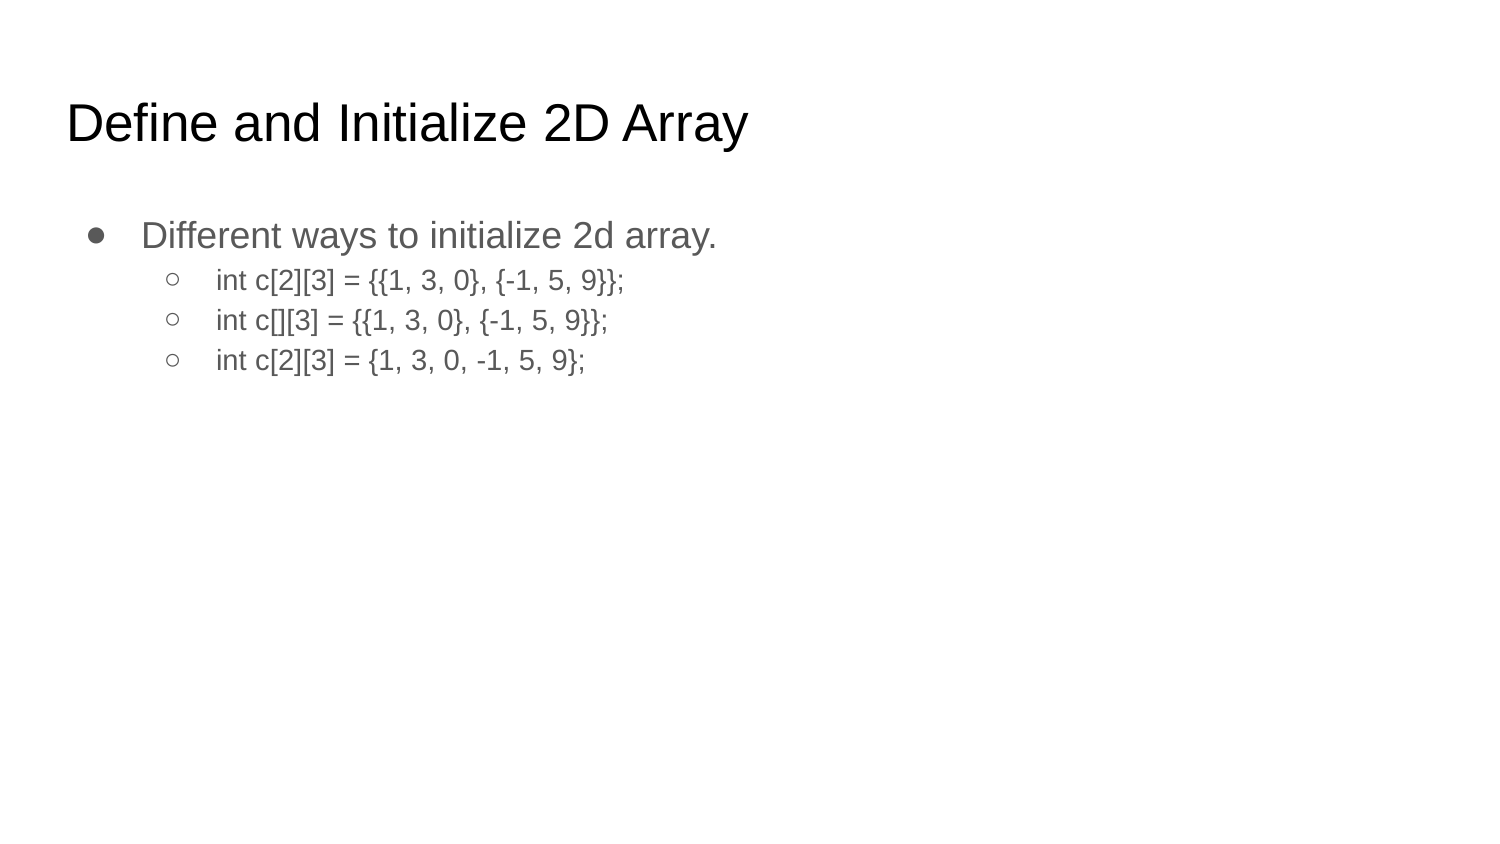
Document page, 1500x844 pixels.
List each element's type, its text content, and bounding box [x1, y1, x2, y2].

list Different ways to initialize 2d array. int c[2][3] = {{1, 3, 0}, {-1, 5, 9}}; int c[][3] = {{1, 3, 0}, {-1, 5, 9}}; int c[2][3] = {1, 3, 0, -1, 5, 9}; [51, 189, 1449, 750]
title Define and Initialize 2D Array [51, 72, 1449, 167]
